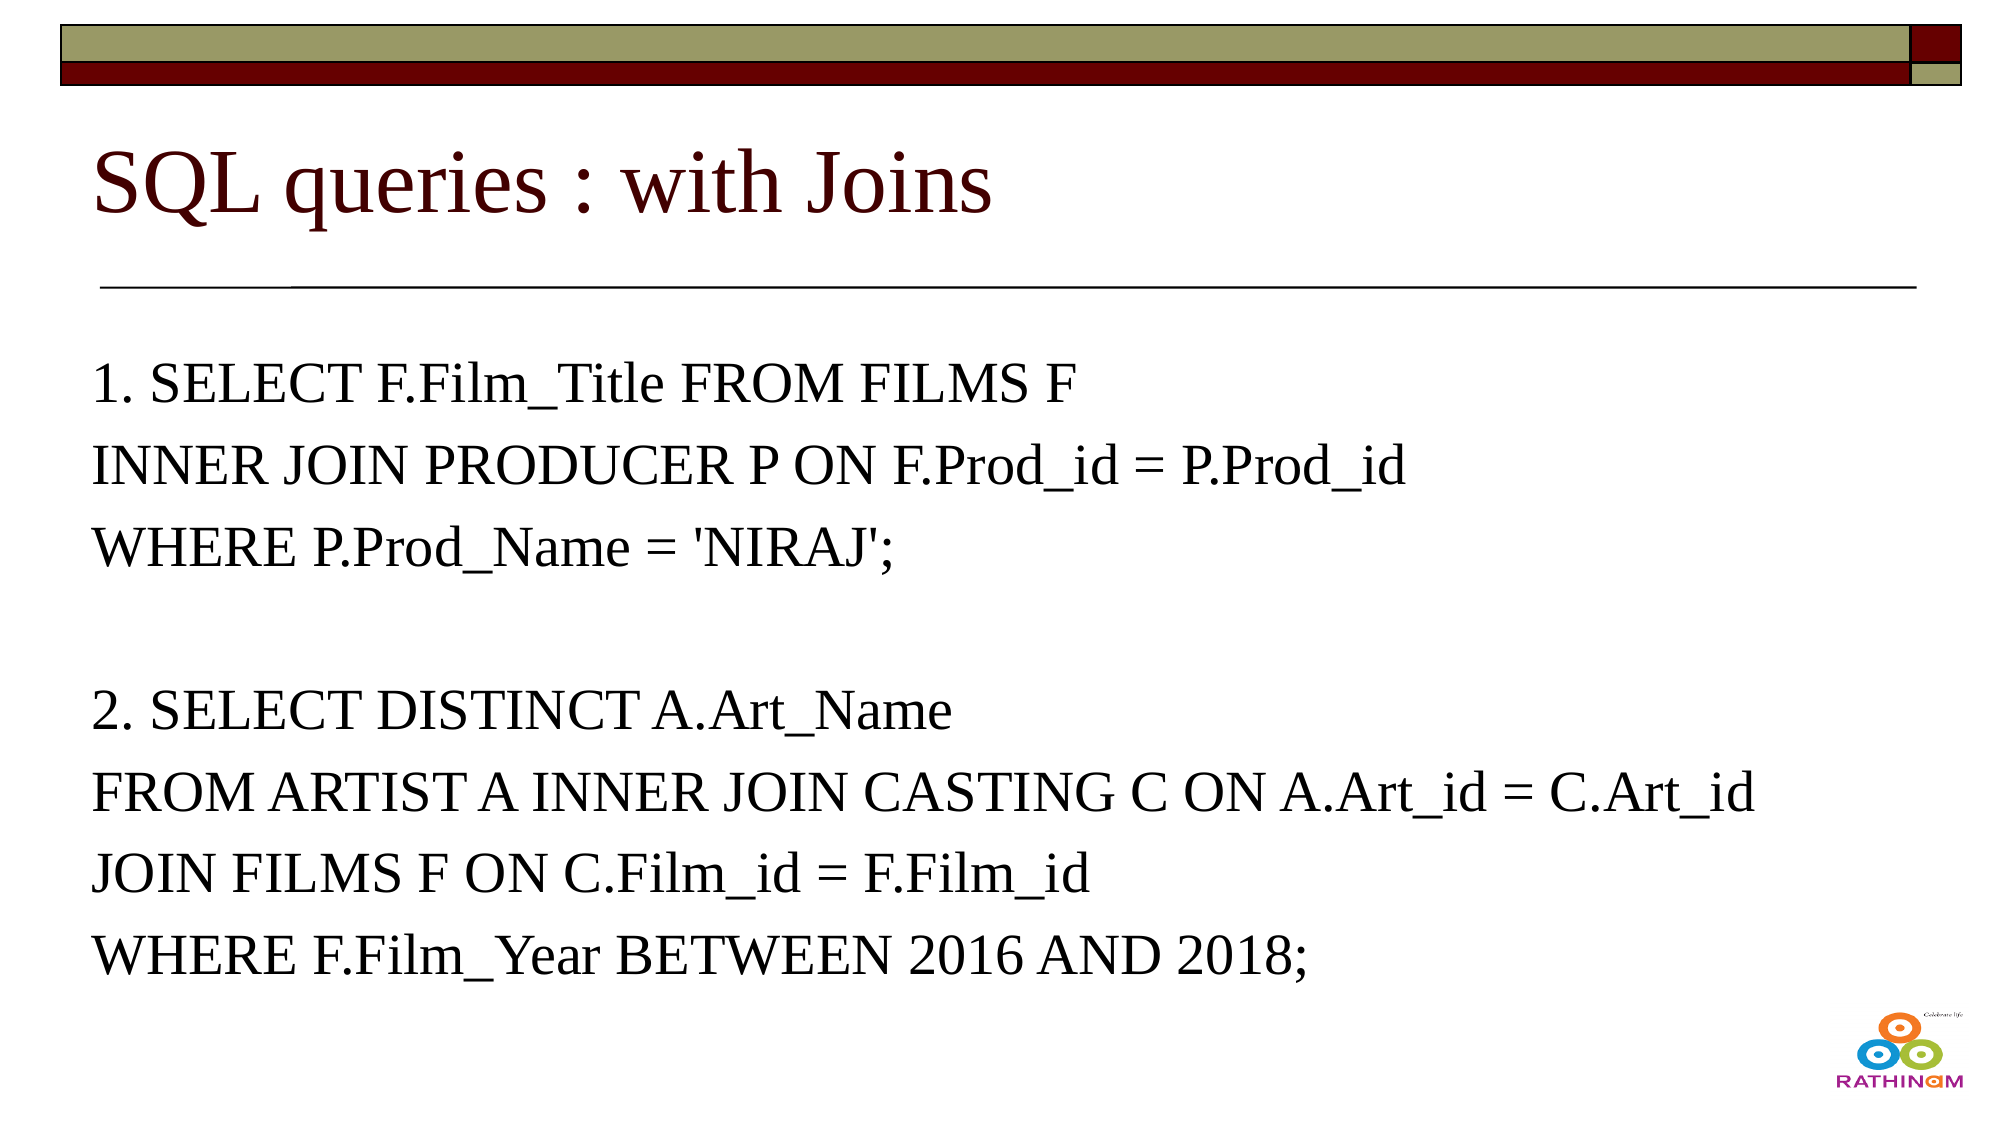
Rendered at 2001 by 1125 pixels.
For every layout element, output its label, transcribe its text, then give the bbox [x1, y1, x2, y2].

title SQL queries : with Joins [76, 50, 1877, 239]
picture [1830, 1000, 1969, 1100]
list 1. SELECT F.Film_Title FROM FILMS F INNER JOIN PRODUCER P ON F.Prod_id = P.Prod_id WHERE P.Prod_Name = 'NIRAJ'; 2. SELECT DISTINCT A.Art_Name FROM ARTIST A INNER JOIN CASTING C ON A.Art_id = C.Art_id JOIN FILMS F ON C.Film_id = F.Film_id WHERE F.Film_Year BETWEEN 2016 AND 2018; [76, 337, 1877, 1023]
